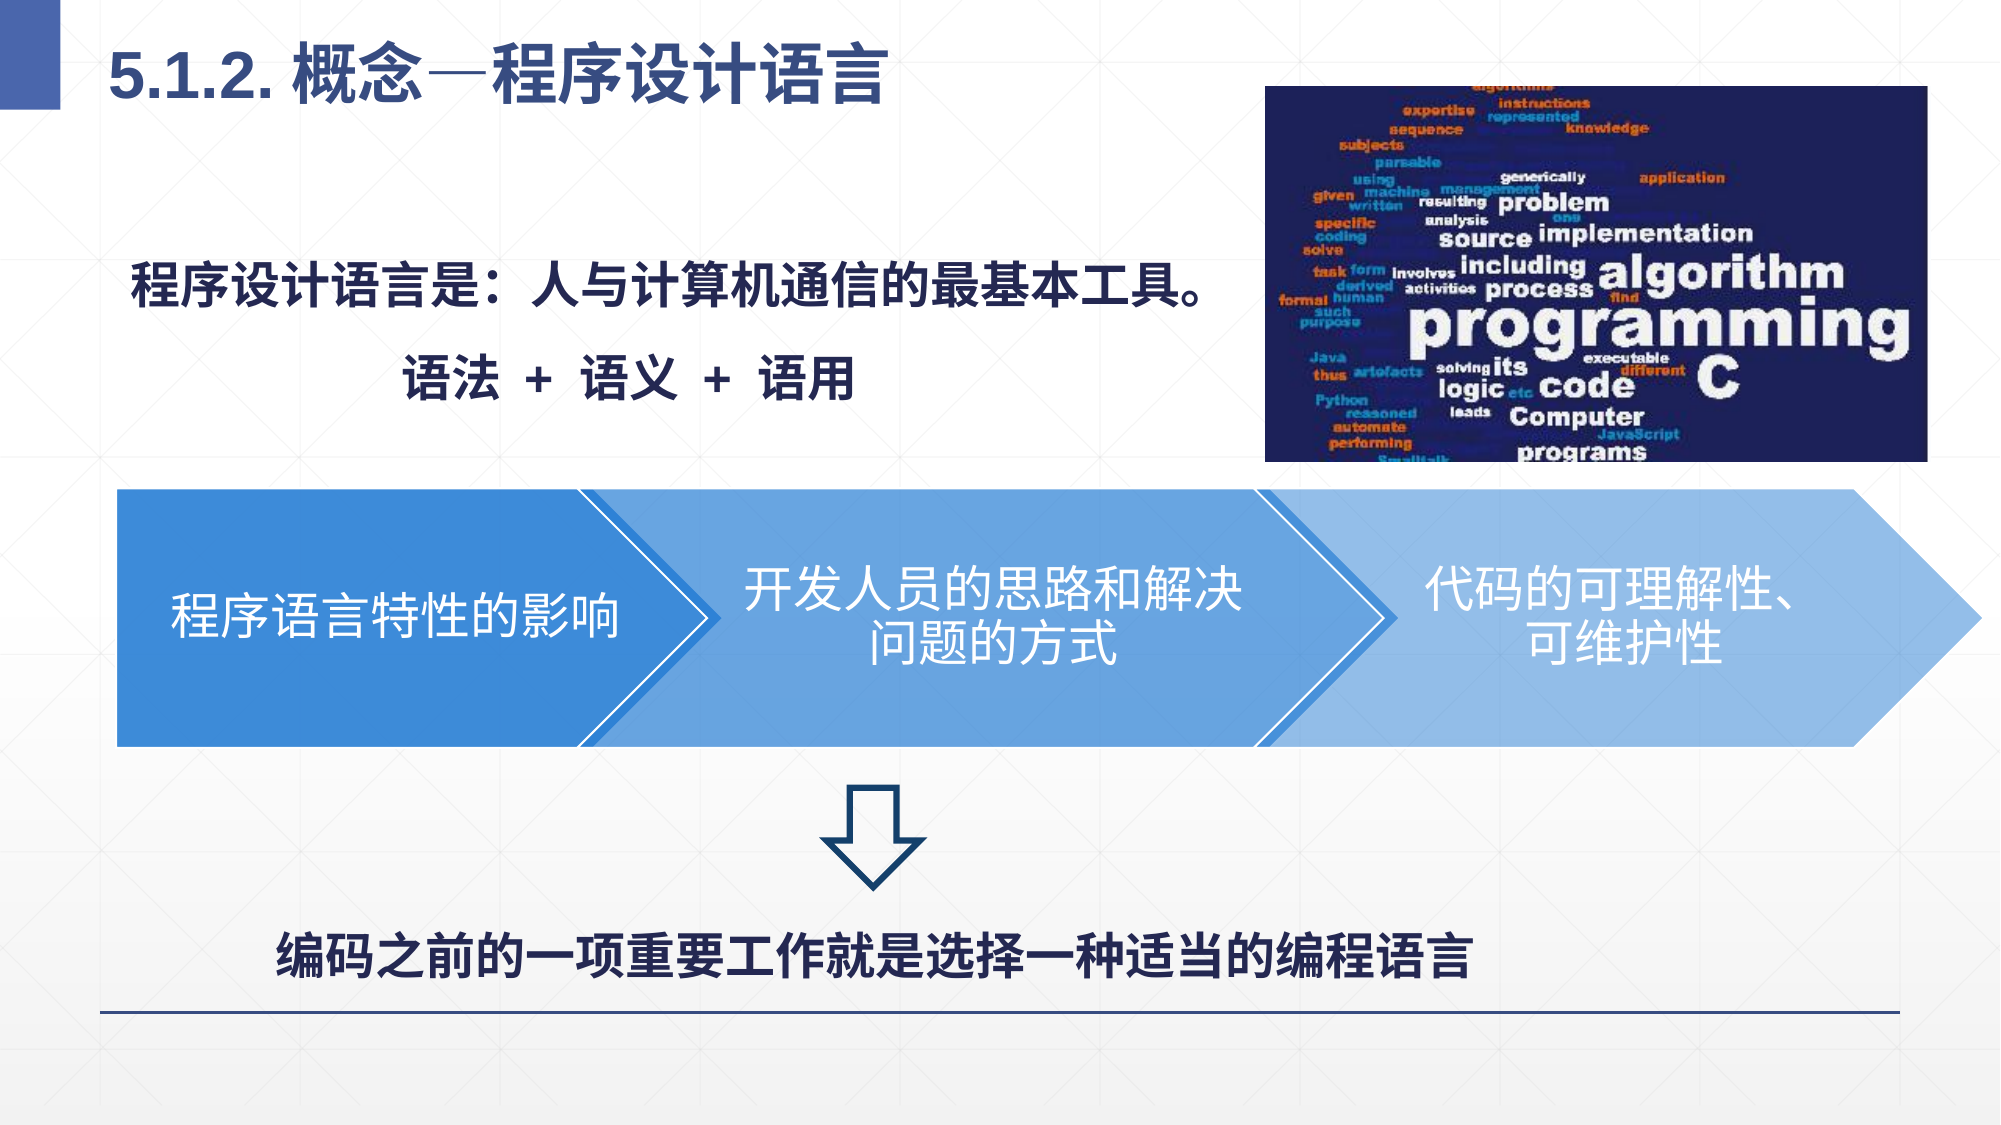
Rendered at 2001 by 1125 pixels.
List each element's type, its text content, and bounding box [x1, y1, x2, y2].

text_box 程序设计语言是：人与计算机通信的最基本工具。 语法 + 语义 + 语用 [115, 228, 1265, 414]
title 5.1.2.概念—程序设计语言 [93, 0, 1040, 110]
text_box 编码之前的一项重要工作就是选择一种适当的编程语言 [260, 899, 1491, 992]
text_box [824, 786, 923, 889]
picture [1265, 86, 1932, 462]
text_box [115, 488, 1985, 748]
